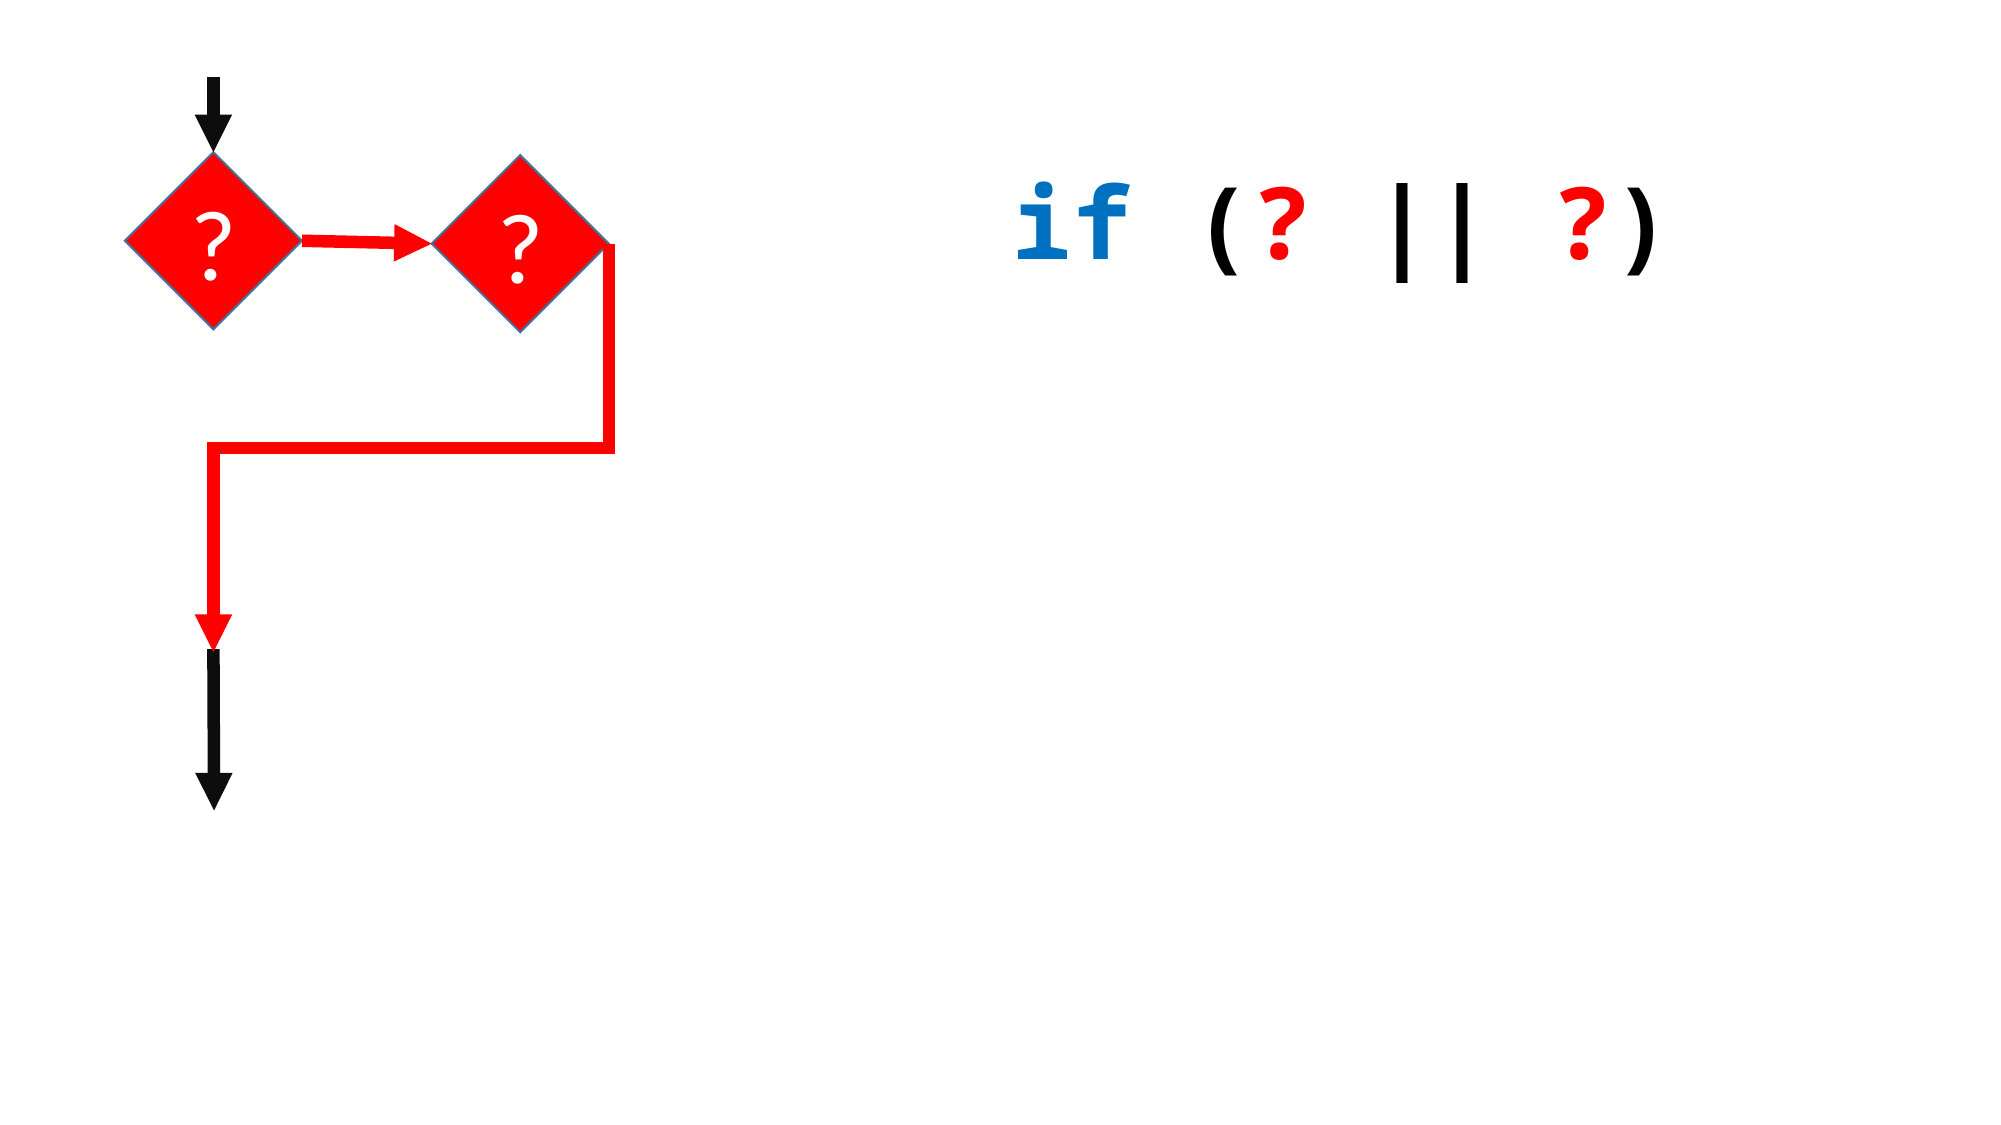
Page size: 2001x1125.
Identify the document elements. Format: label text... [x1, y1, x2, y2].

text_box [213, 243, 609, 653]
text_box ? [123, 151, 301, 331]
text_box if (? || ?) [997, 152, 1898, 287]
text_box ? [432, 153, 611, 244]
